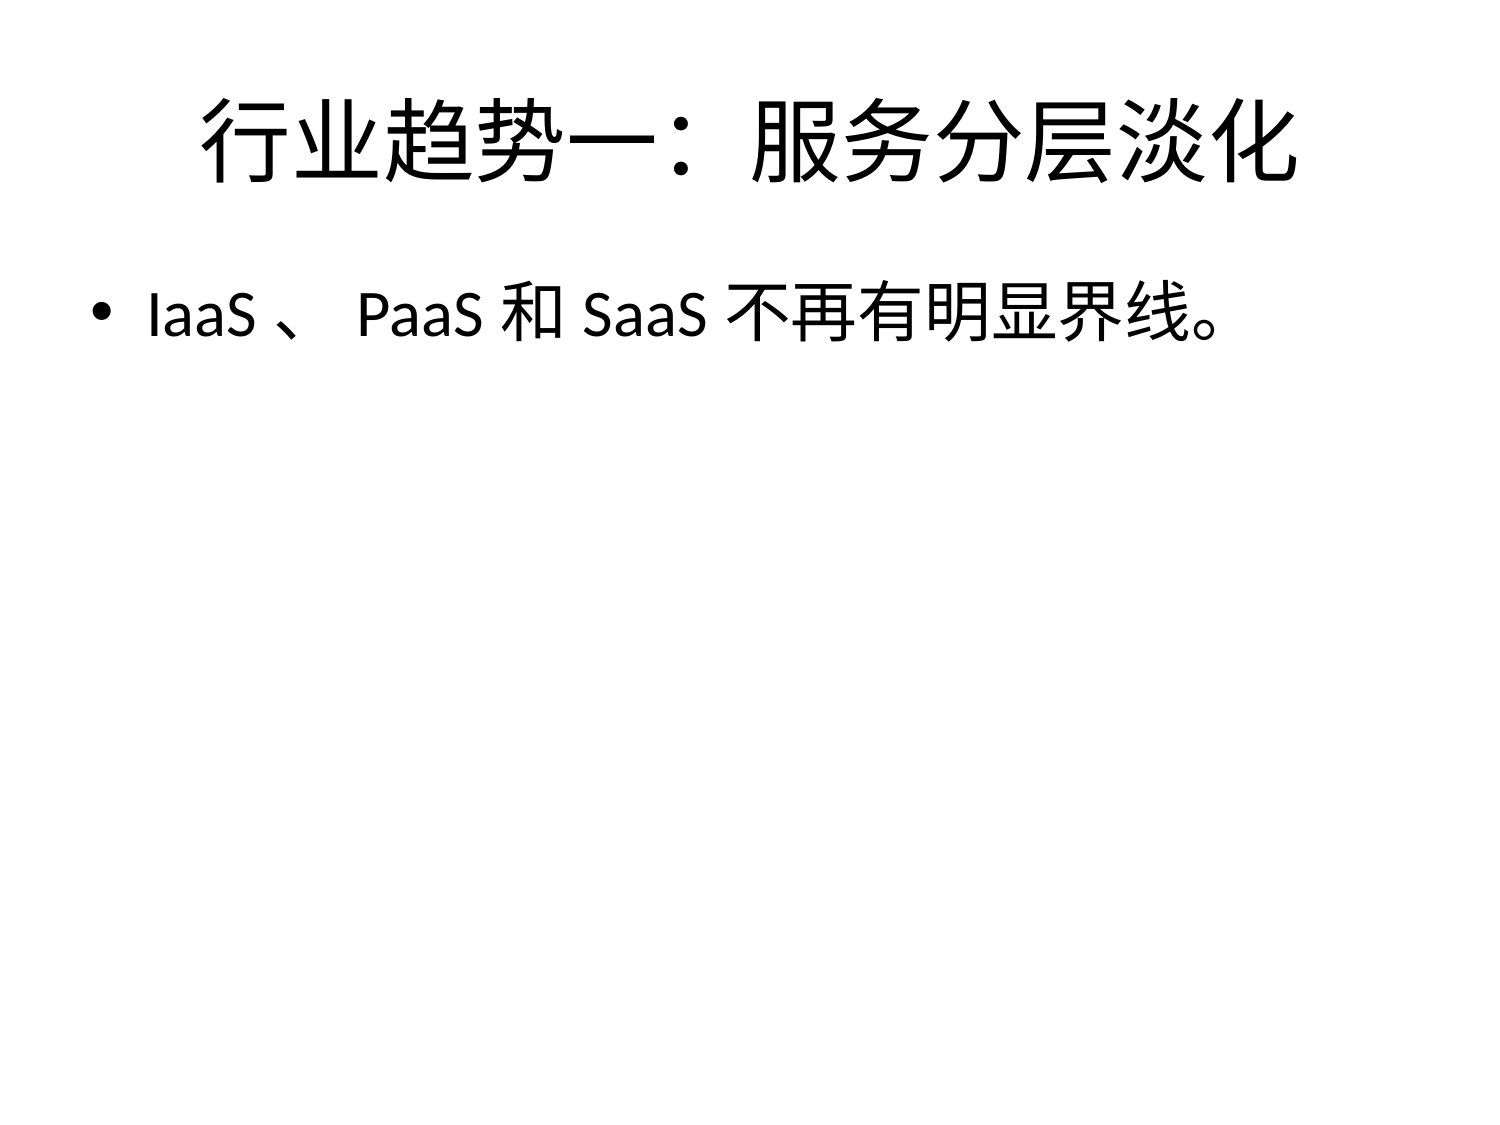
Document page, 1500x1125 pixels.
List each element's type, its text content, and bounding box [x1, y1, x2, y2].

title 行业趋势一：服务分层淡化 [75, 45, 1425, 233]
list IaaS、PaaS和SaaS不再有明显界线。 [75, 262, 1425, 1005]
